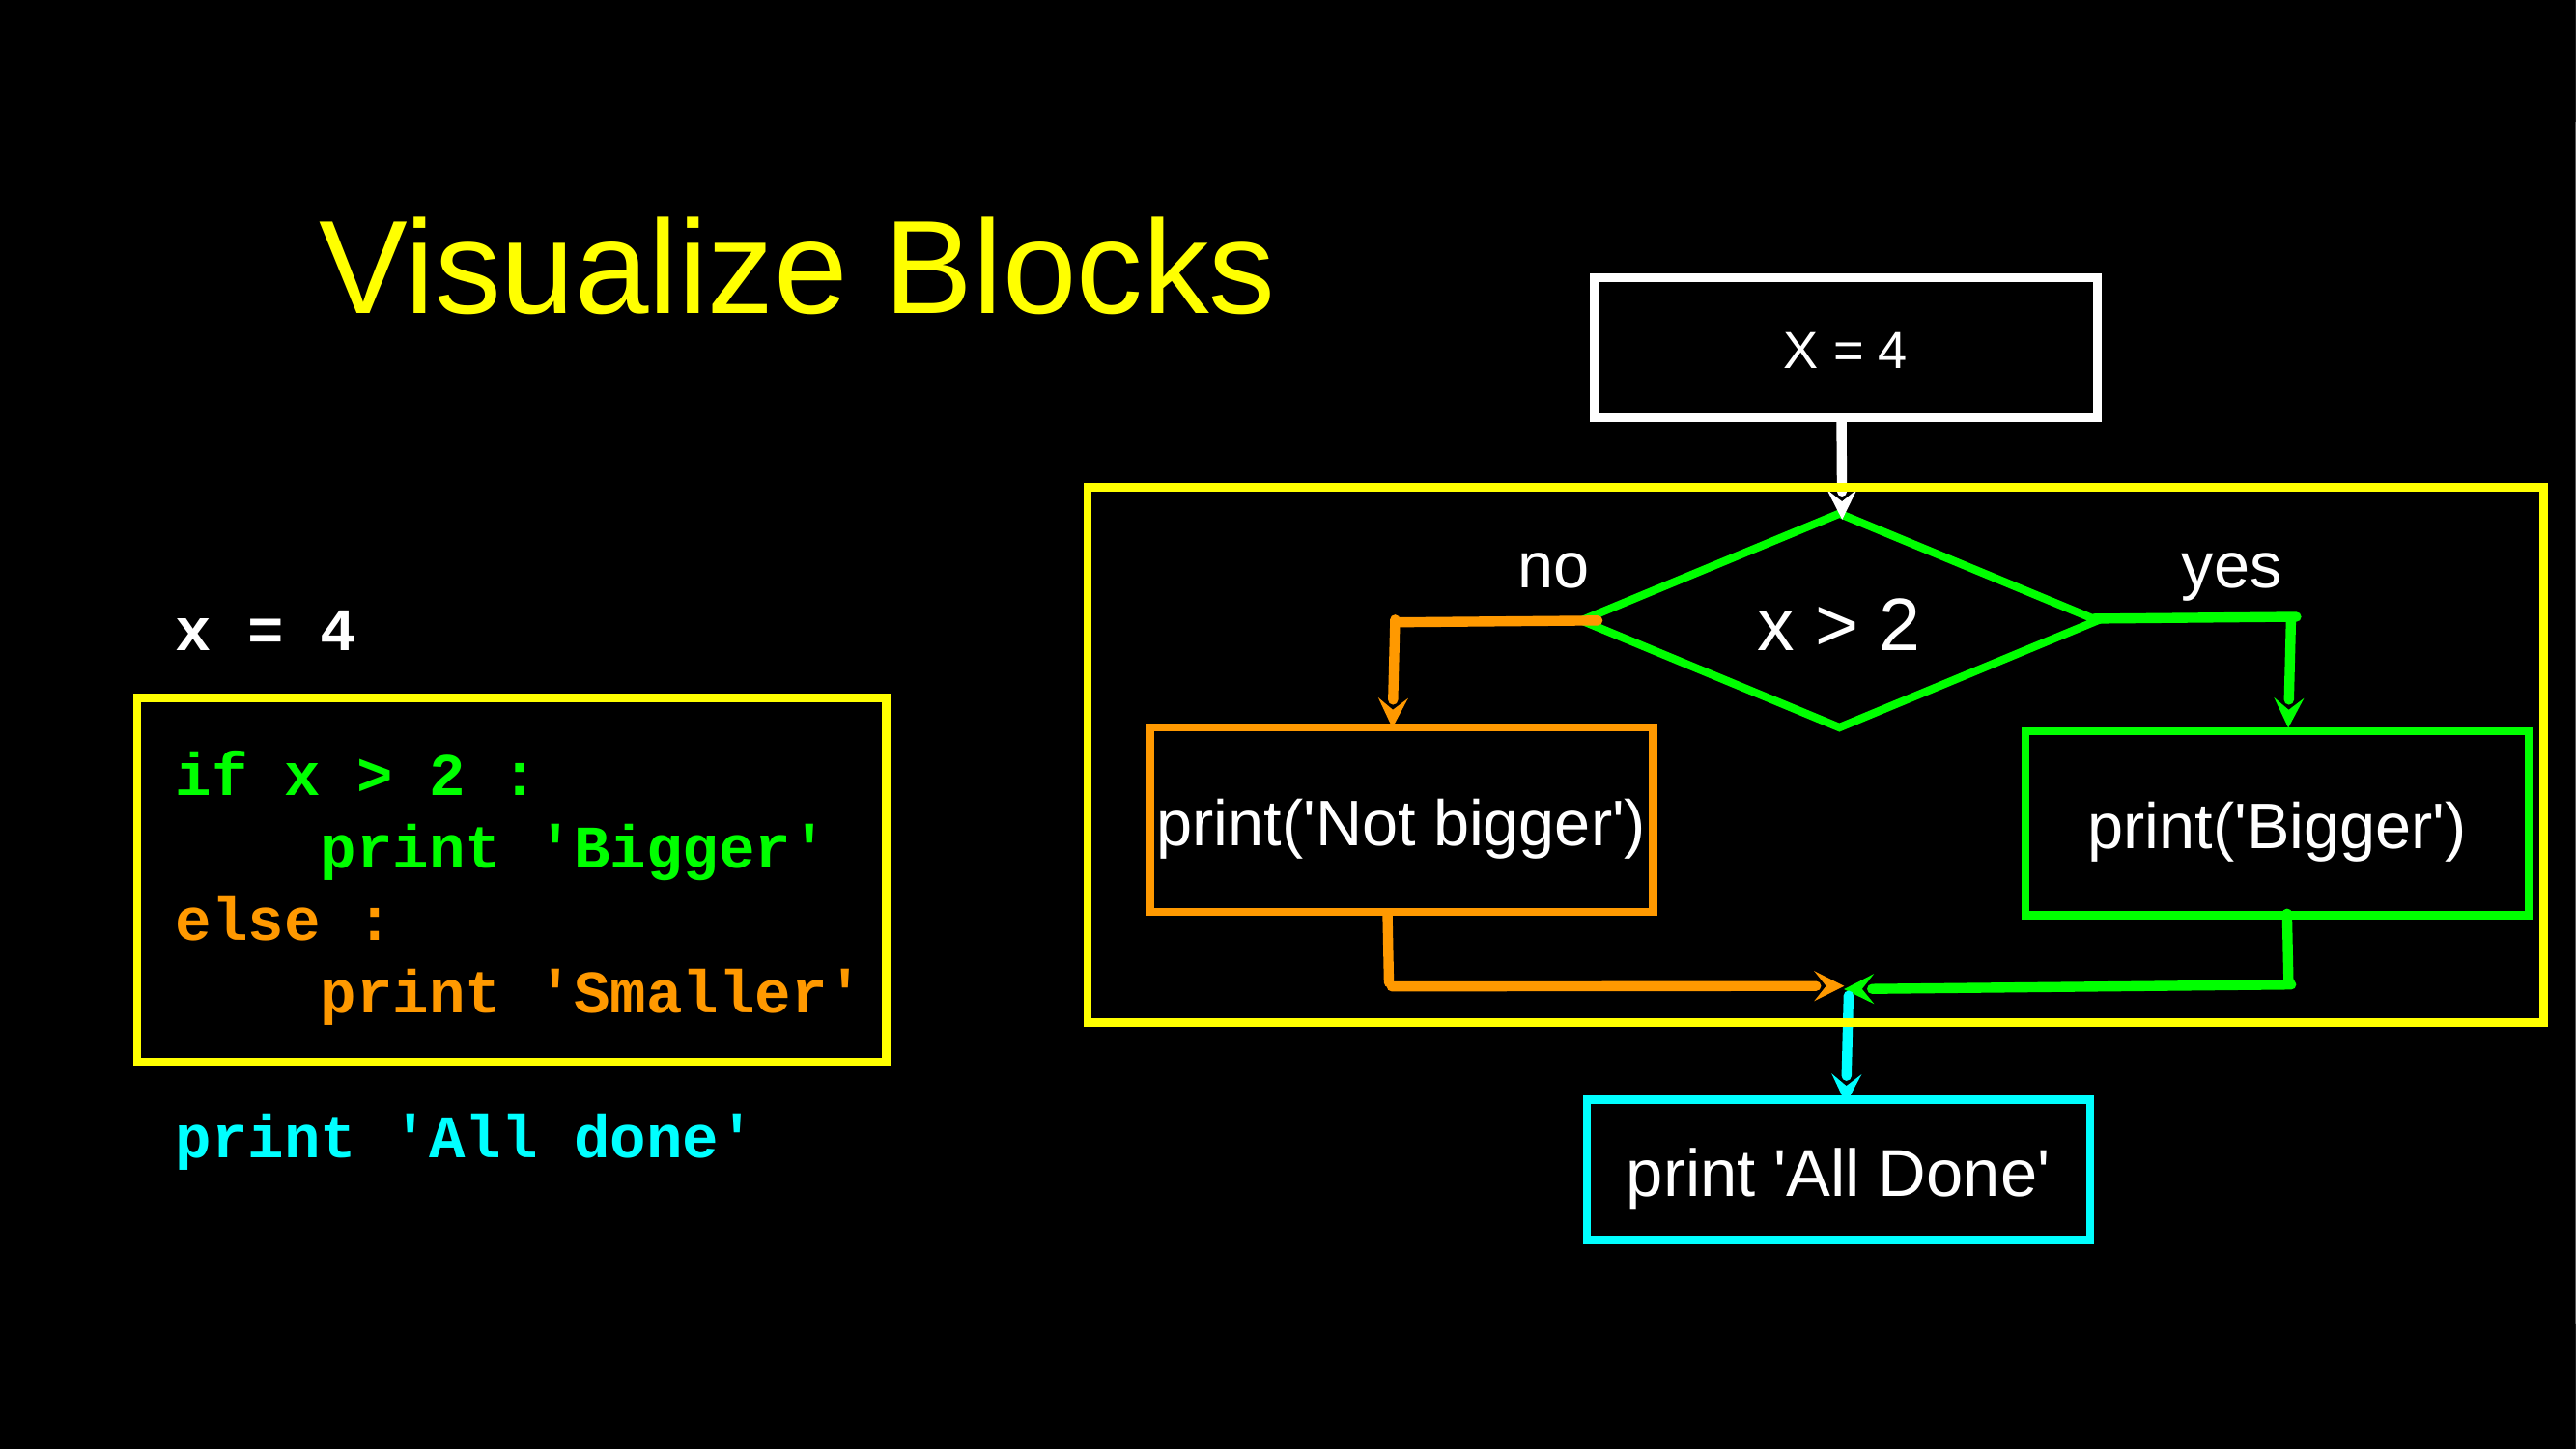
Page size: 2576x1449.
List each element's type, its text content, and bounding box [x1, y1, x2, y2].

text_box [1845, 995, 1850, 1105]
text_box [1843, 984, 2292, 990]
text_box [137, 697, 887, 1063]
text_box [1392, 619, 1396, 728]
text_box X = 4 [1594, 277, 2098, 418]
text_box [1088, 487, 2544, 1023]
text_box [2287, 619, 2292, 728]
title Visualize Blocks [183, 118, 1413, 403]
text_box print 'All Done' [1586, 1099, 2090, 1240]
text_box x = 4 if x > 2 : print 'Bigger' else : print 'Smaller' print 'All done' [175, 562, 939, 1198]
